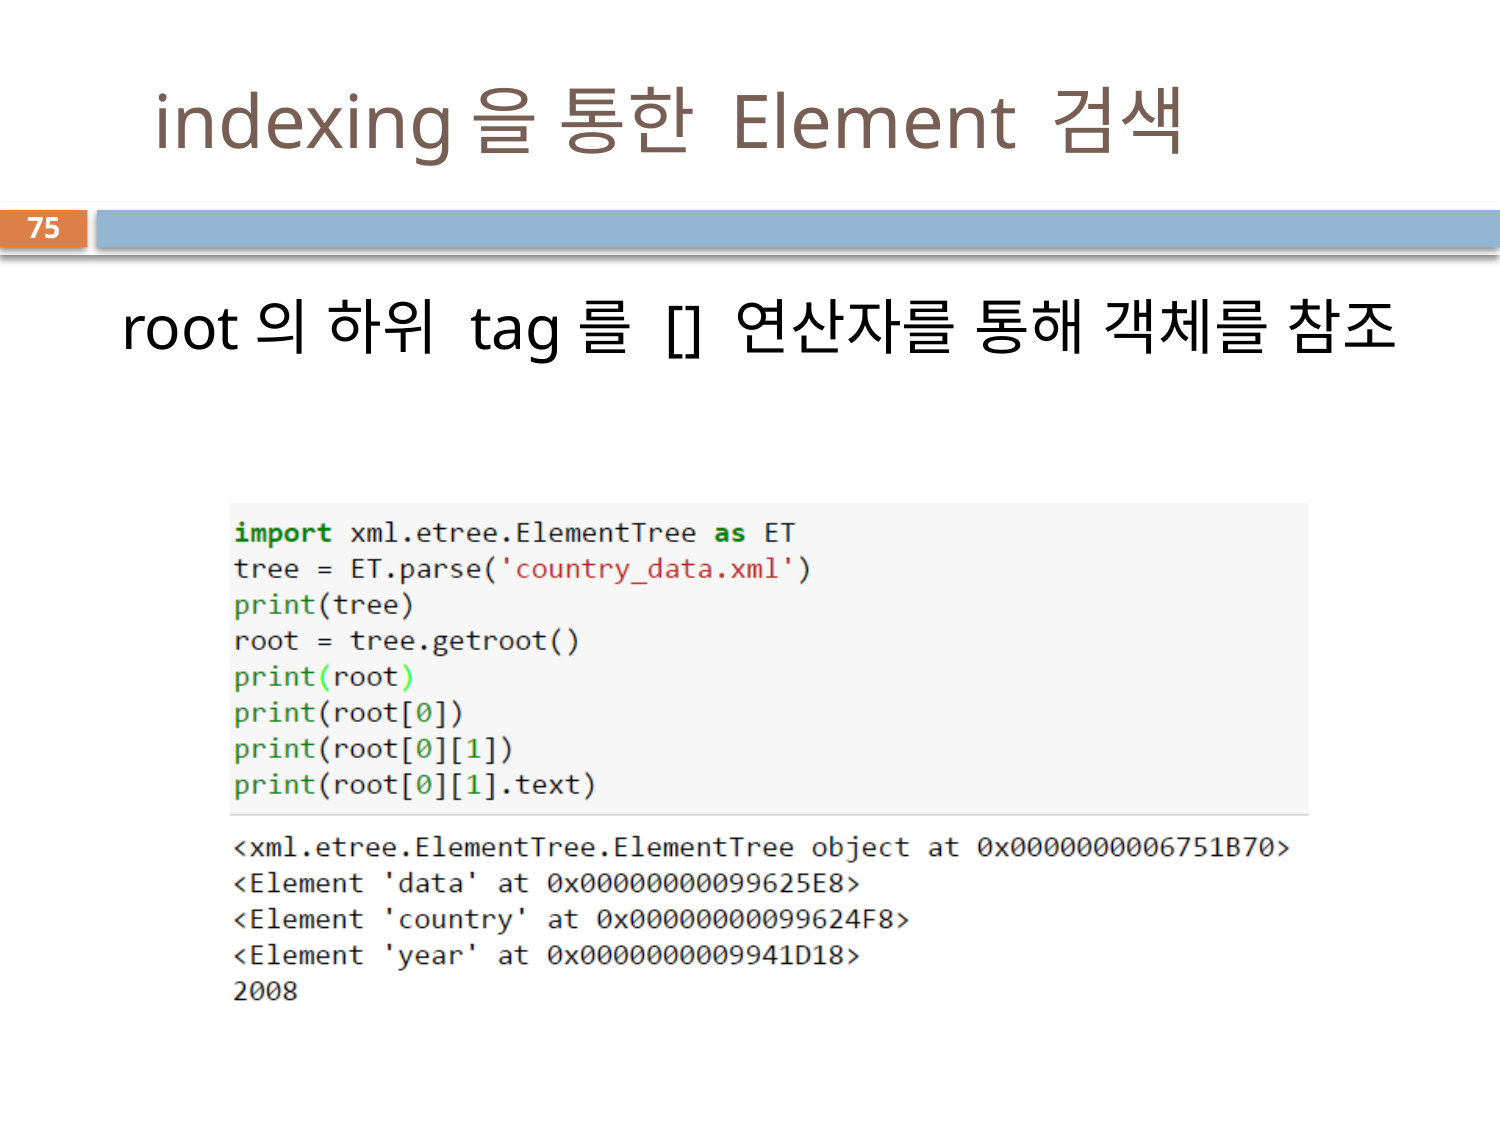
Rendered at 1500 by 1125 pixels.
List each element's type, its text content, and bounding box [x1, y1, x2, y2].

slide_number 75 [0, 208, 88, 249]
picture [229, 503, 1309, 1014]
list root의 하위 tag를 [] 연산자를 통해 객체를 참조 [75, 267, 1425, 492]
title indexing을 통한 Element 검색 [100, 37, 1438, 200]
